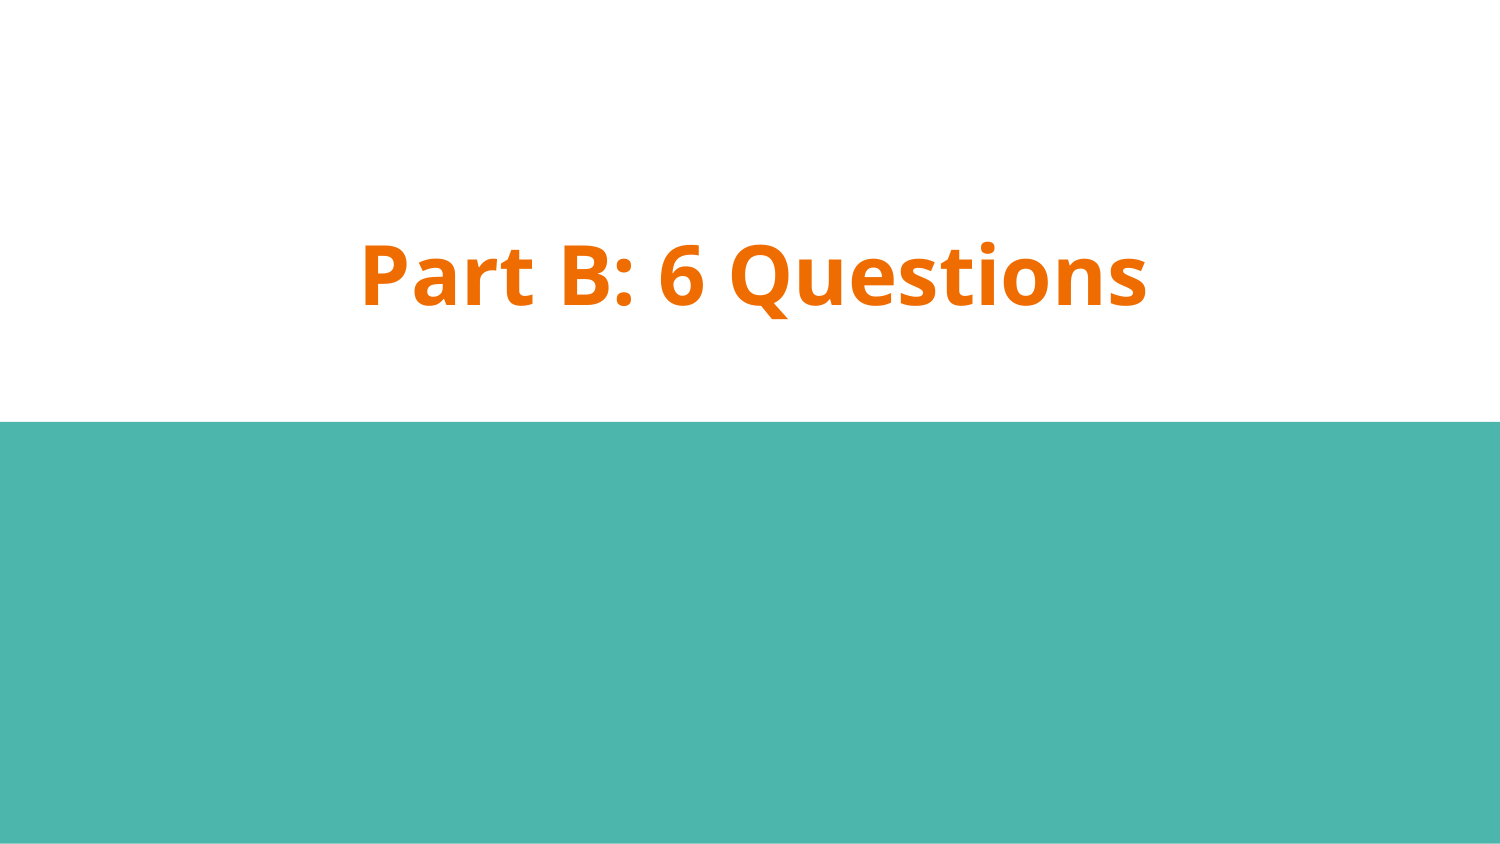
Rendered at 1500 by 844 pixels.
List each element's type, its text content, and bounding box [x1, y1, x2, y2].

title Part B: 6 Questions [51, 194, 1458, 349]
